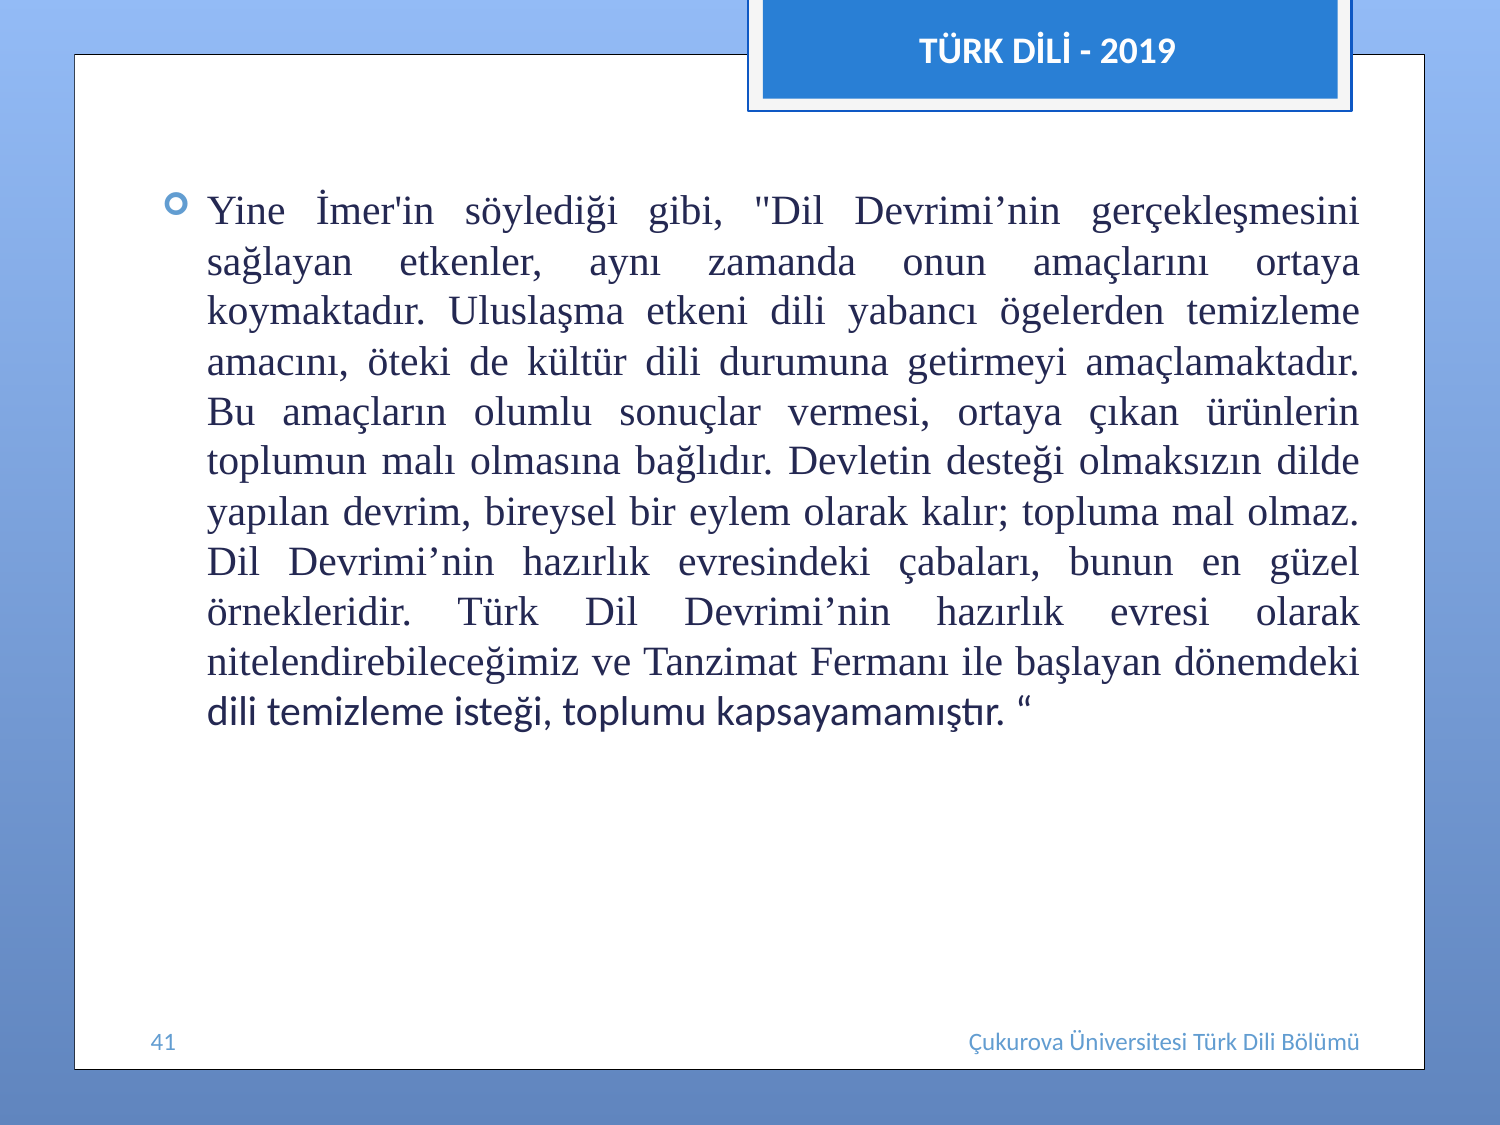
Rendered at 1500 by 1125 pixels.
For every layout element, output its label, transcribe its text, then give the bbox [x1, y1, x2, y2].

list Yine İmer'in söylediği gibi, "Dil Devrimi’nin gerçekleşmesini sağlayan etkenler, aynı zamanda onun amaçlarını ortaya koymaktadır. Uluslaşma etkeni dili yabancı ögelerden temizleme amacını, öteki de kültür dili durumuna getirmeyi amaçlamaktadır. Bu amaçların olumlu sonuçlar vermesi, ortaya çıkan ürünlerin toplumun malı olmasına bağlıdır. Devletin desteği olmaksızın dilde yapılan devrim, bireysel bir eylem olarak kalır; topluma mal olmaz. Dil Devrimi’nin hazırlık evresindeki çabaları, bunun en güzel örnekleridir. Türk Dil Devrimi’nin hazırlık evresi olarak nitelendirebileceğimiz ve Tanzimat Fermanı ile başlayan dönemdeki dili temizleme isteği, toplumu kapsayamamıştır. “ [135, 175, 1376, 1010]
footer Çukurova Üniversitesi Türk Dili Bölümü [355, 1010, 1376, 1071]
slide_number 41 [135, 1010, 355, 1071]
slide_number TÜRK DİLİ - 2019 [761, 18, 1334, 79]
